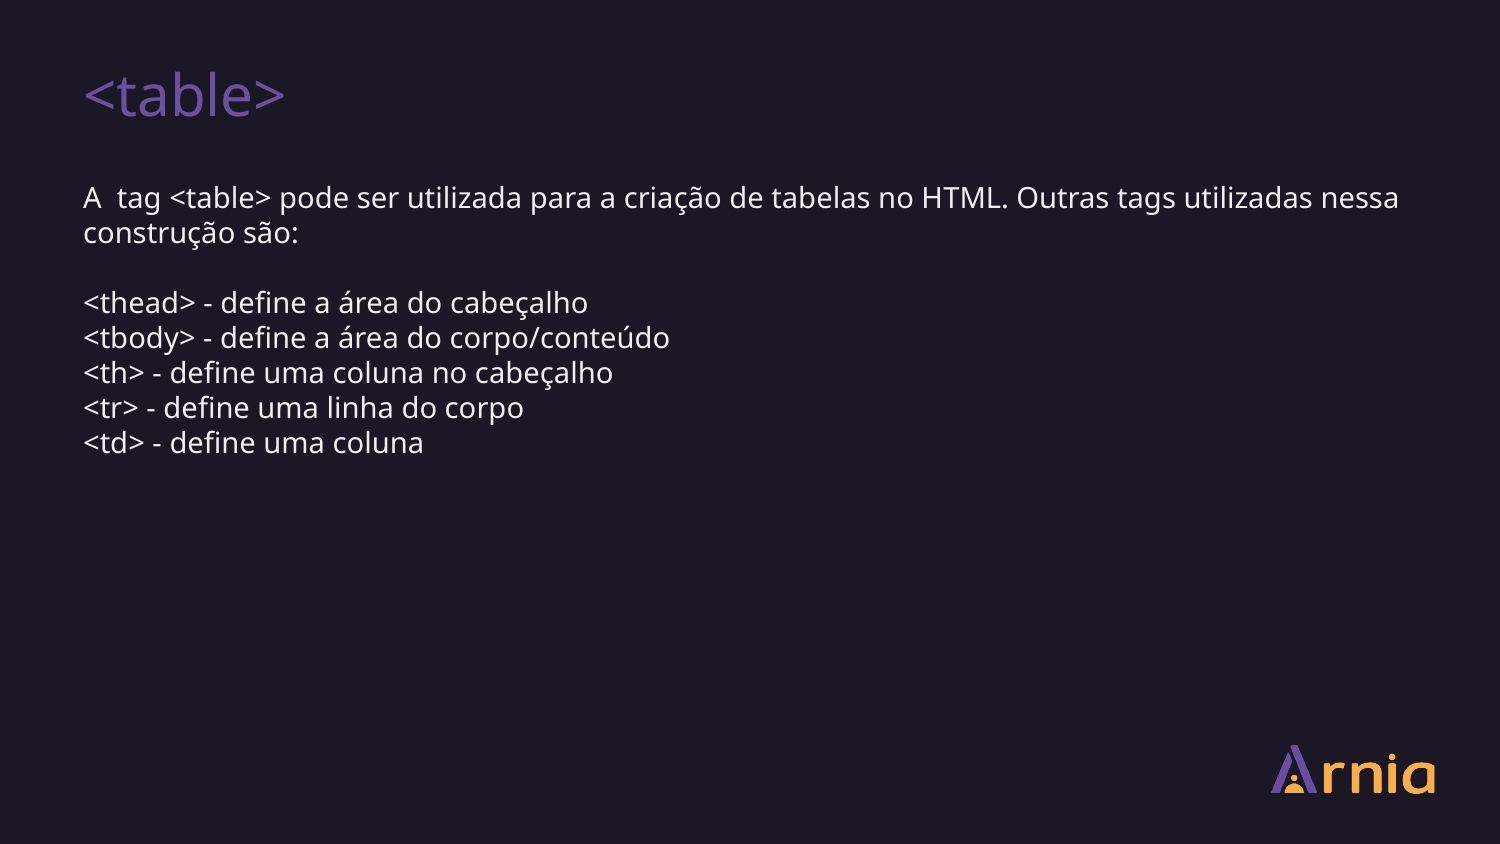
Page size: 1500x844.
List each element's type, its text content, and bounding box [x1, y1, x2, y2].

text_box <table> [68, 43, 1233, 144]
text_box A tag <table> pode ser utilizada para a criação de tabelas no HTML. Outras tags utilizadas nessa construção são: <thead> - define a área do cabeçalho <tbody> - define a área do corpo/conteúdo <th> - define uma coluna no cabeçalho <tr> - define uma linha do corpo <td> - define uma coluna [68, 164, 1432, 509]
picture [1271, 745, 1435, 794]
